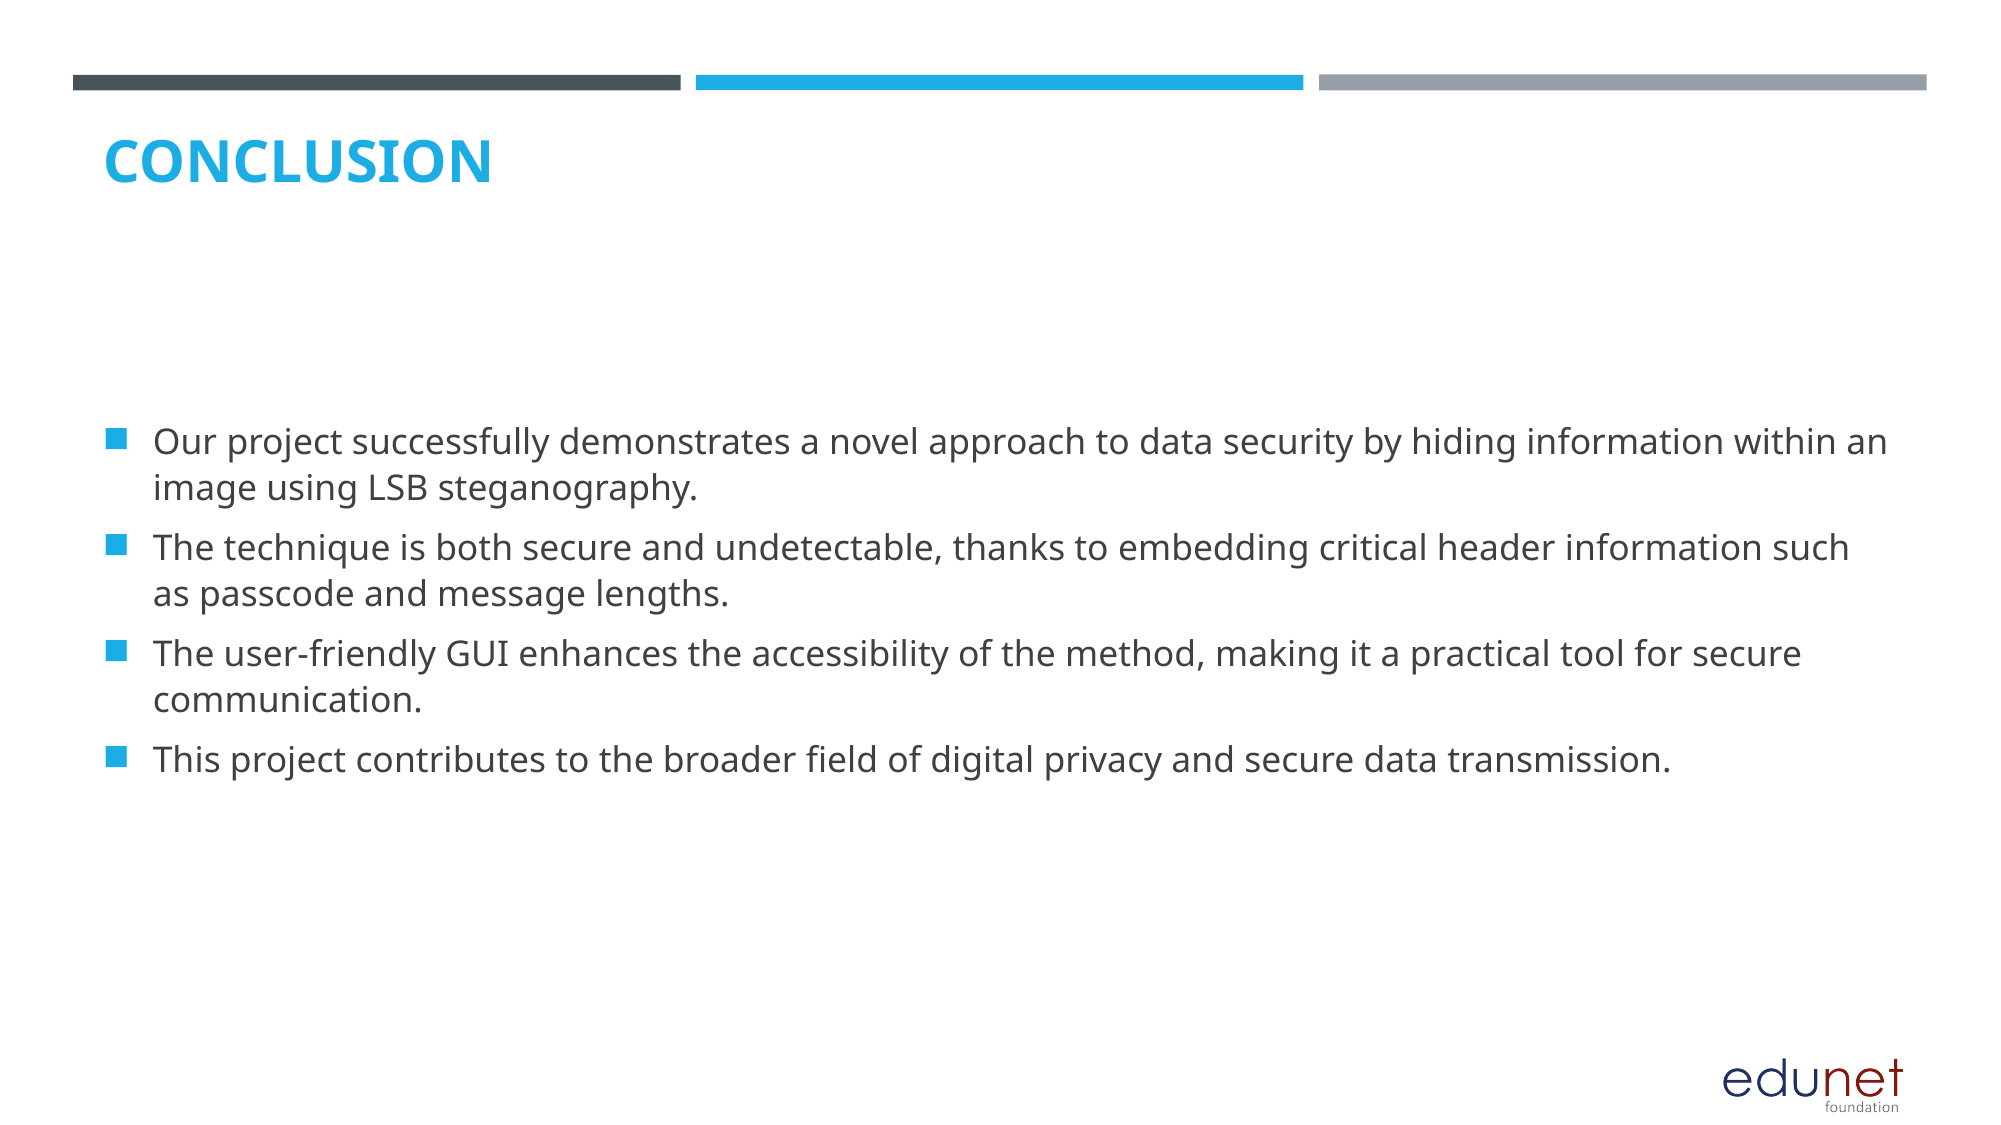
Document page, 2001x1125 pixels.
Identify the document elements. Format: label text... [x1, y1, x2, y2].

list Our project successfully demonstrates a novel approach to data security by hiding information within an image using LSB steganography. The technique is both secure and undetectable, thanks to embedding critical header information such as passcode and message lengths. The user-friendly GUI enhances the accessibility of the method, making it a practical tool for secure communication. This project contributes to the broader field of digital privacy and secure data transmission. [94, 213, 1906, 981]
title Conclusion [94, 114, 1906, 203]
picture [1719, 1056, 1905, 1116]
